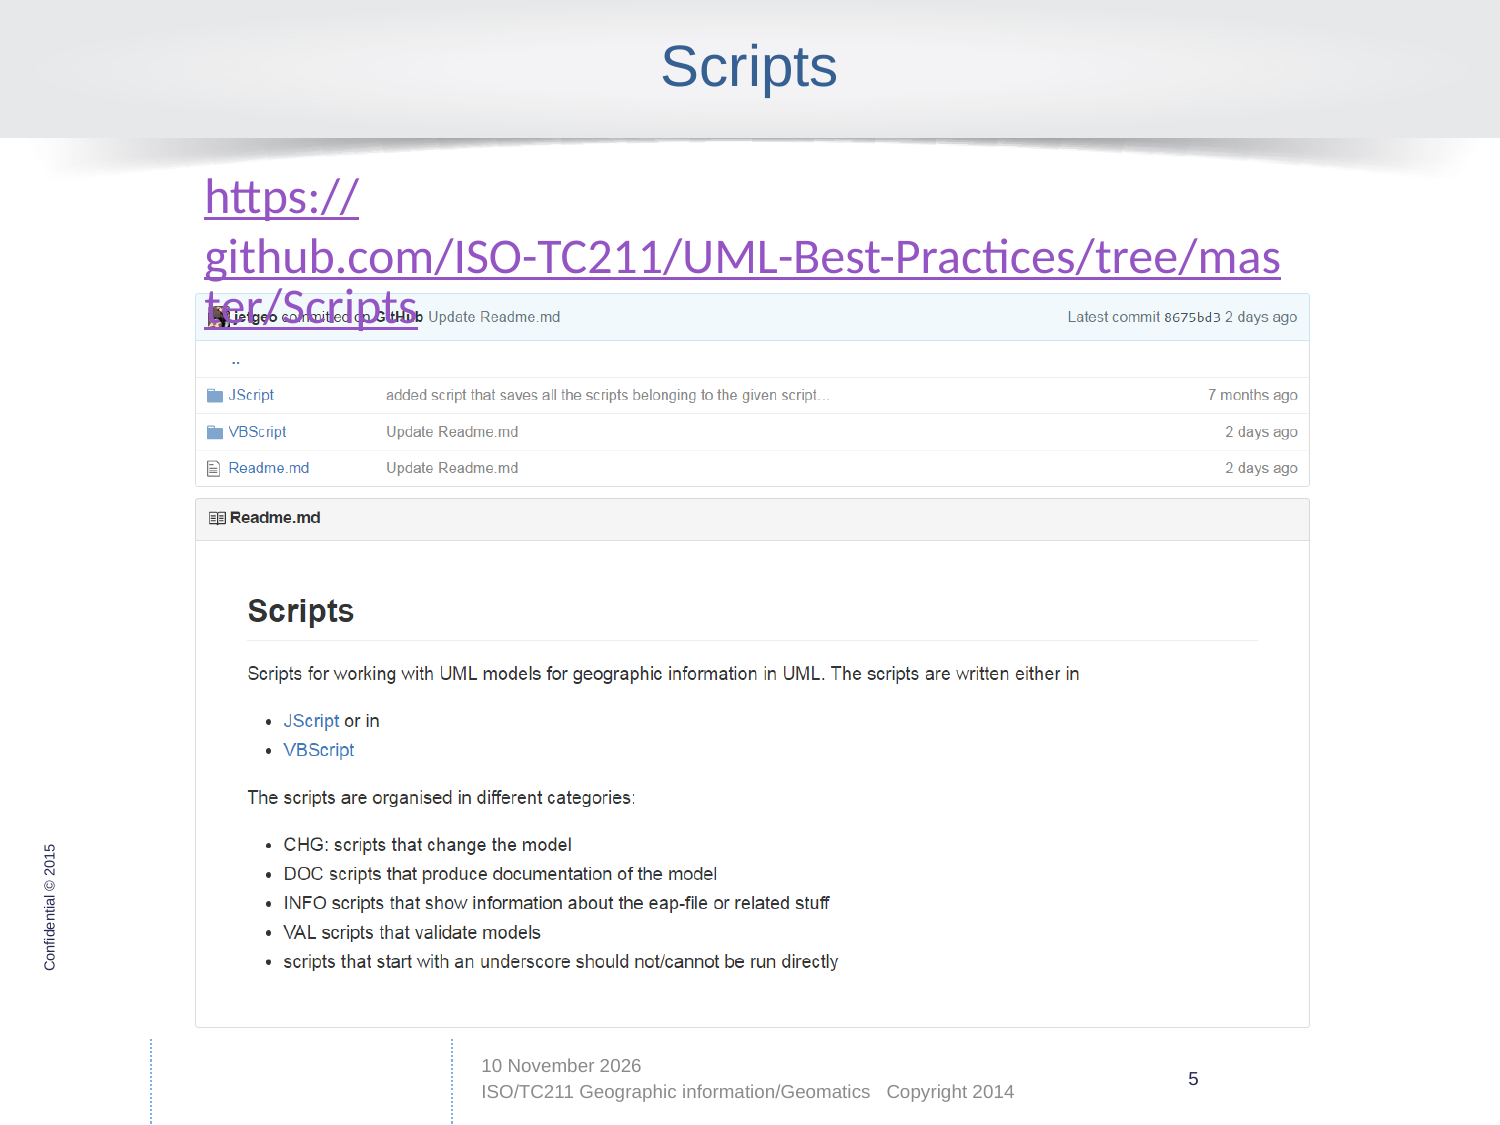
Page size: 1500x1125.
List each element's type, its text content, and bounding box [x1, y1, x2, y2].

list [189, 287, 1311, 1031]
title Scripts [75, 1, 1425, 125]
picture [0, 0, 1500, 209]
text_box https://github.com/ISO-TC211/UML-Best-Practices/tree/master/Scripts [189, 155, 1311, 287]
